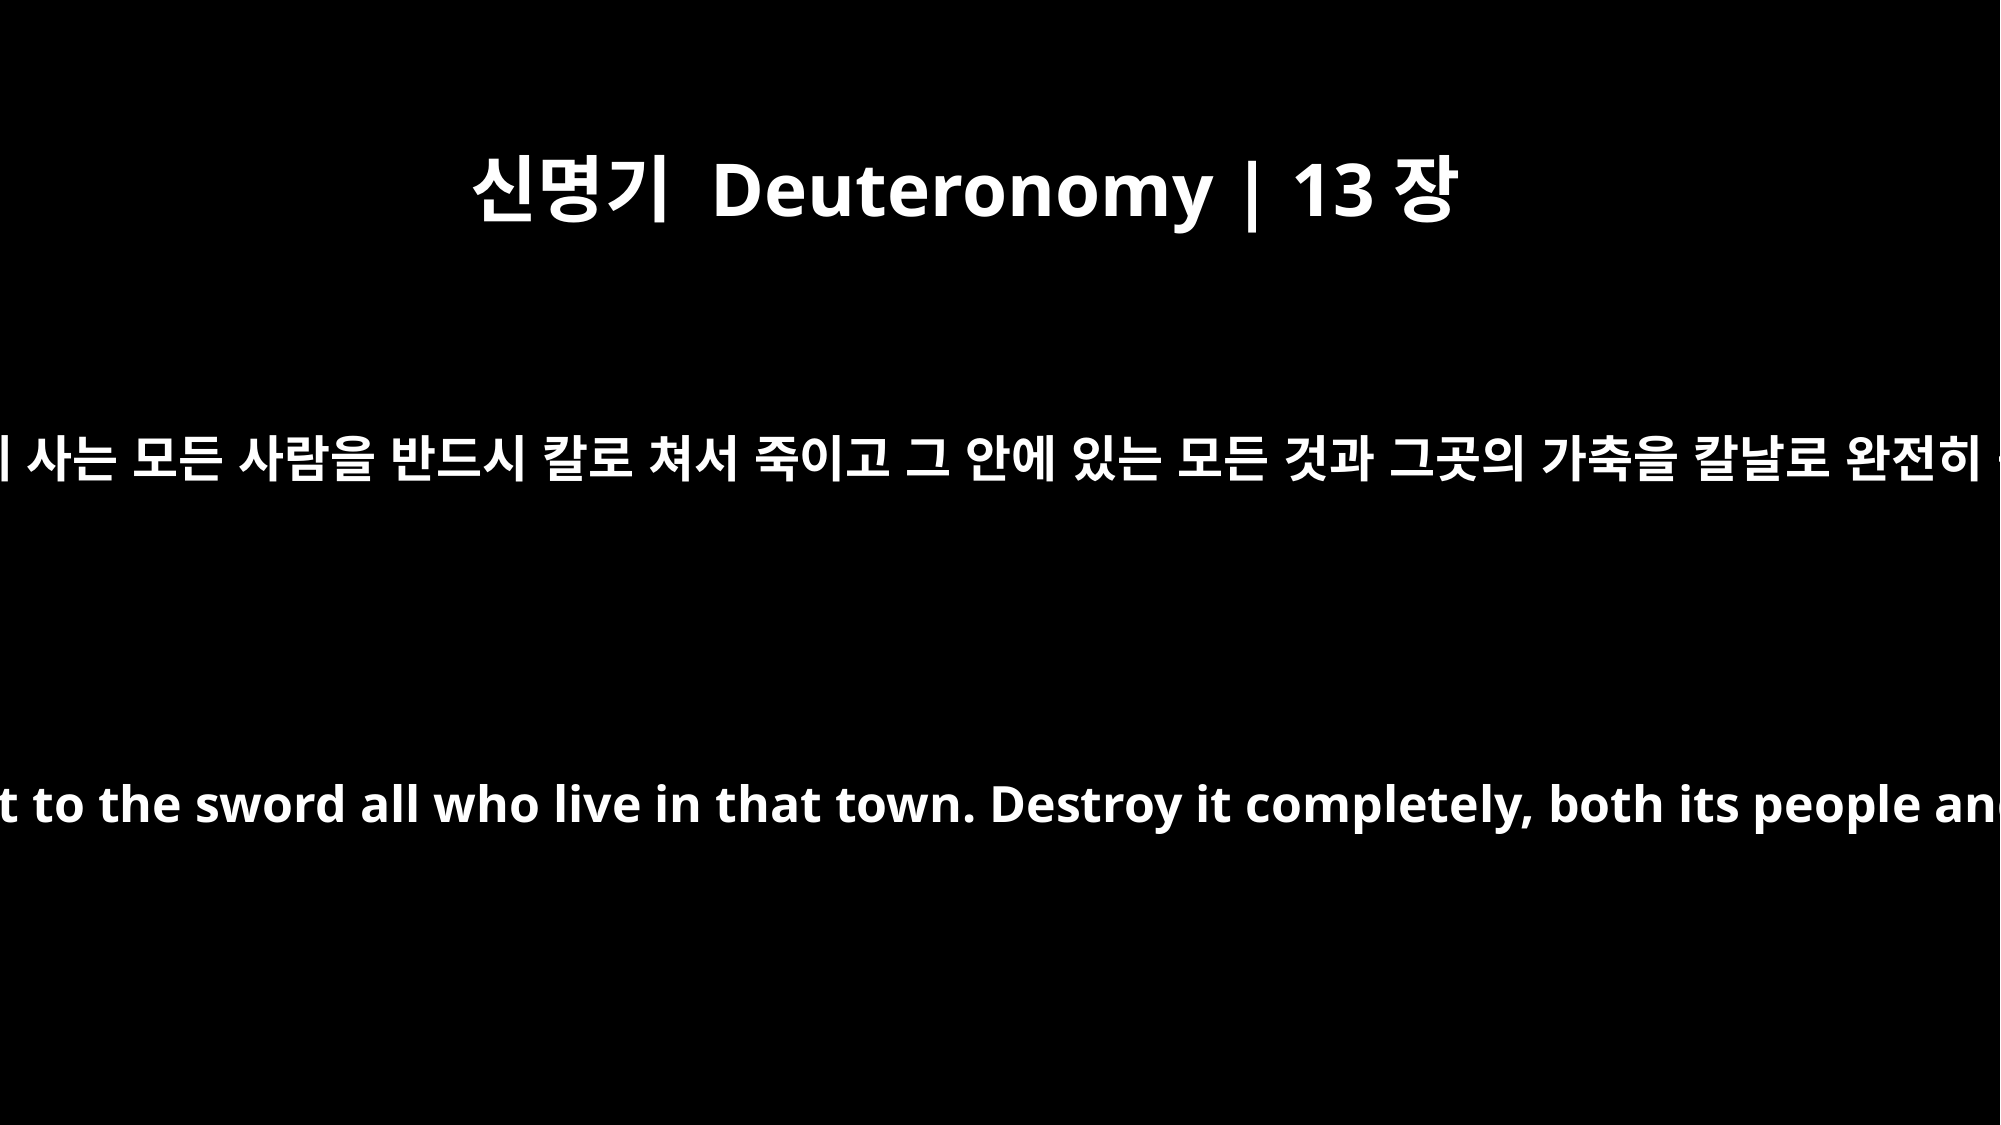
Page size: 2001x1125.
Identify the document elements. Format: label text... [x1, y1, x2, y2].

text_box 15 너는 그 성에 사는 모든 사람을 반드시 칼로 쳐서 죽이고 그 안에 있는 모든 것과 그곳의 가축을 칼날로 완전히 죽이라. [0, 359, 2000, 495]
text_box 신명기 Deuteronomy | 13장 [456, 136, 1476, 239]
text_box you must certainly put to the sword all who live in that town. Destroy it completely, both its people and its livestock. [0, 764, 2000, 840]
